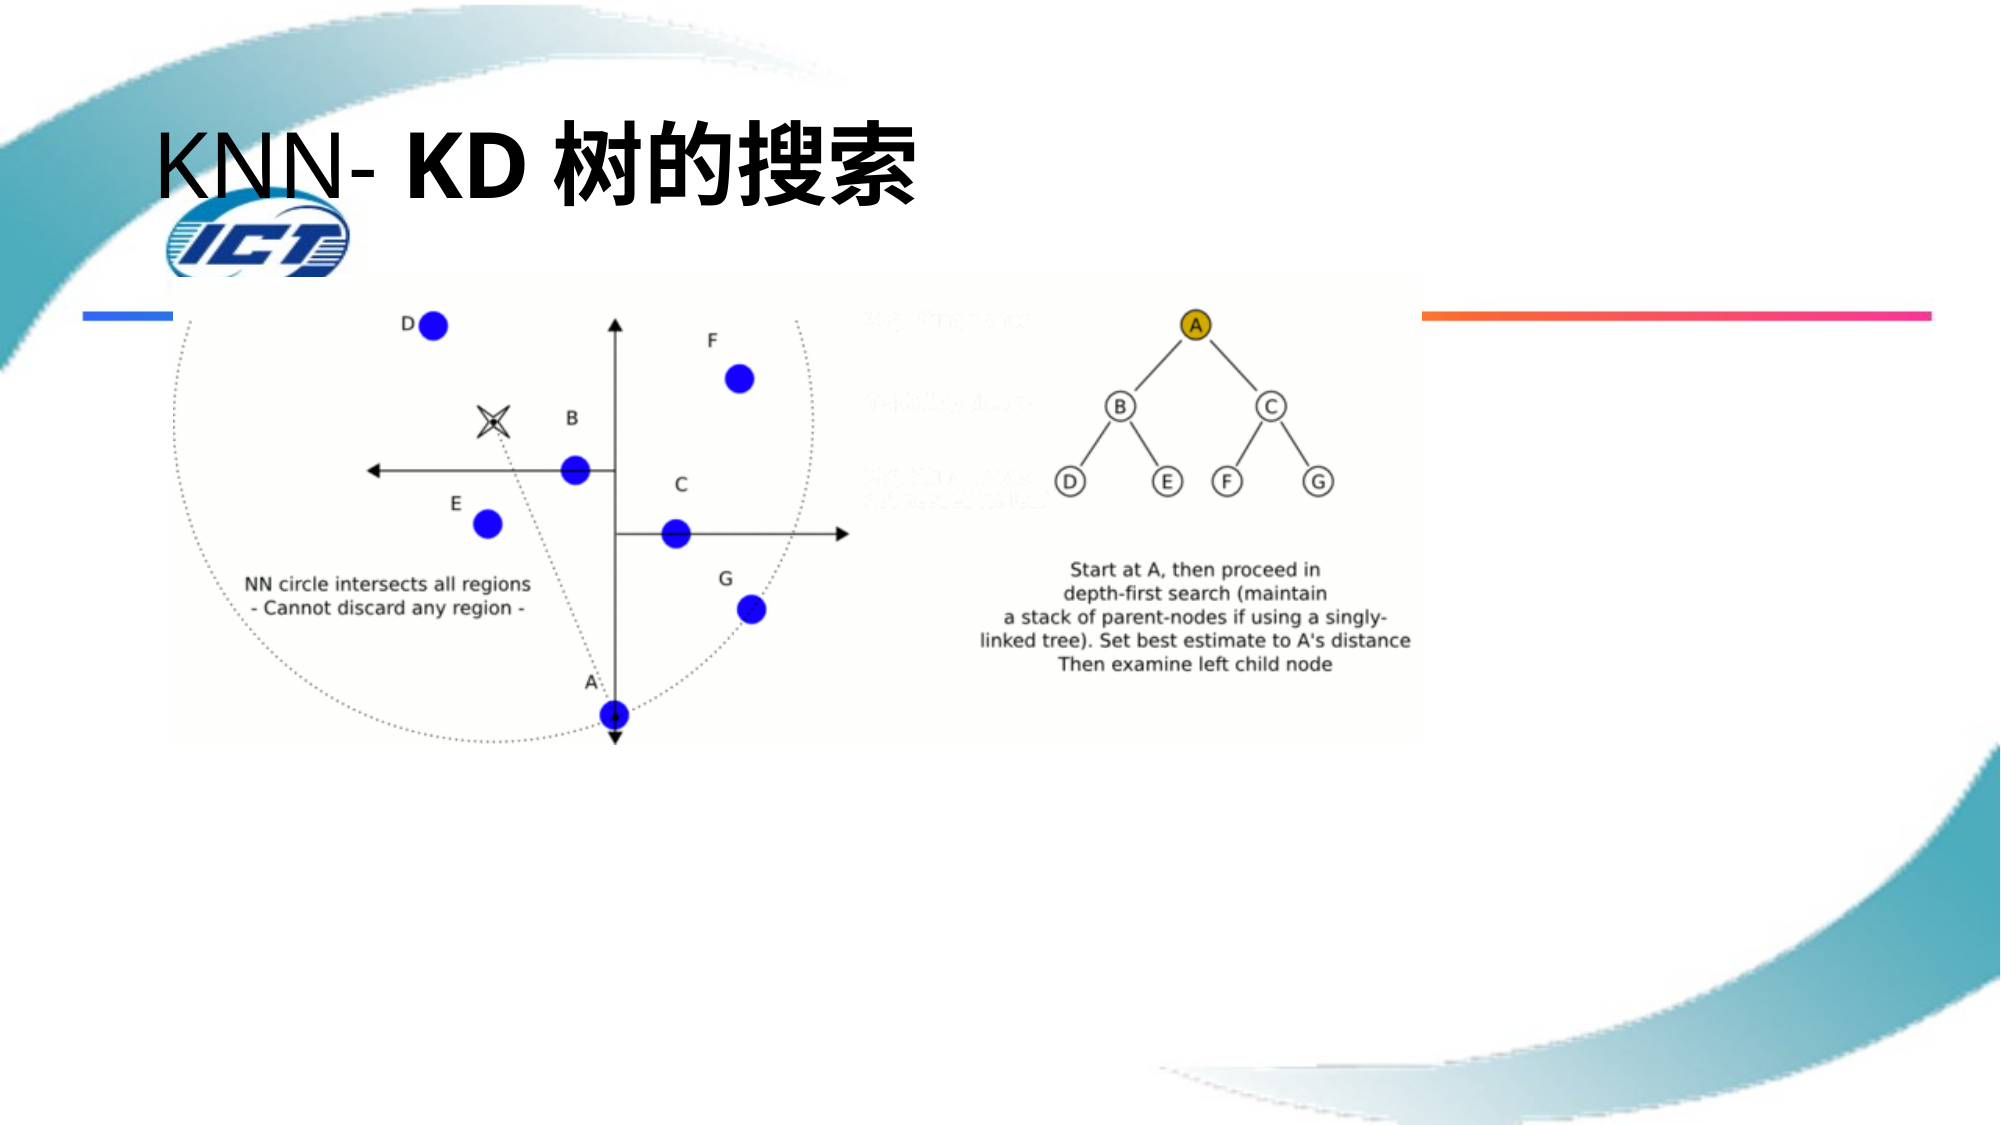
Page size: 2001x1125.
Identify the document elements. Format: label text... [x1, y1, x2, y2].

picture [0, 0, 2001, 1125]
title KNN- KD树的搜索 [137, 59, 1863, 278]
